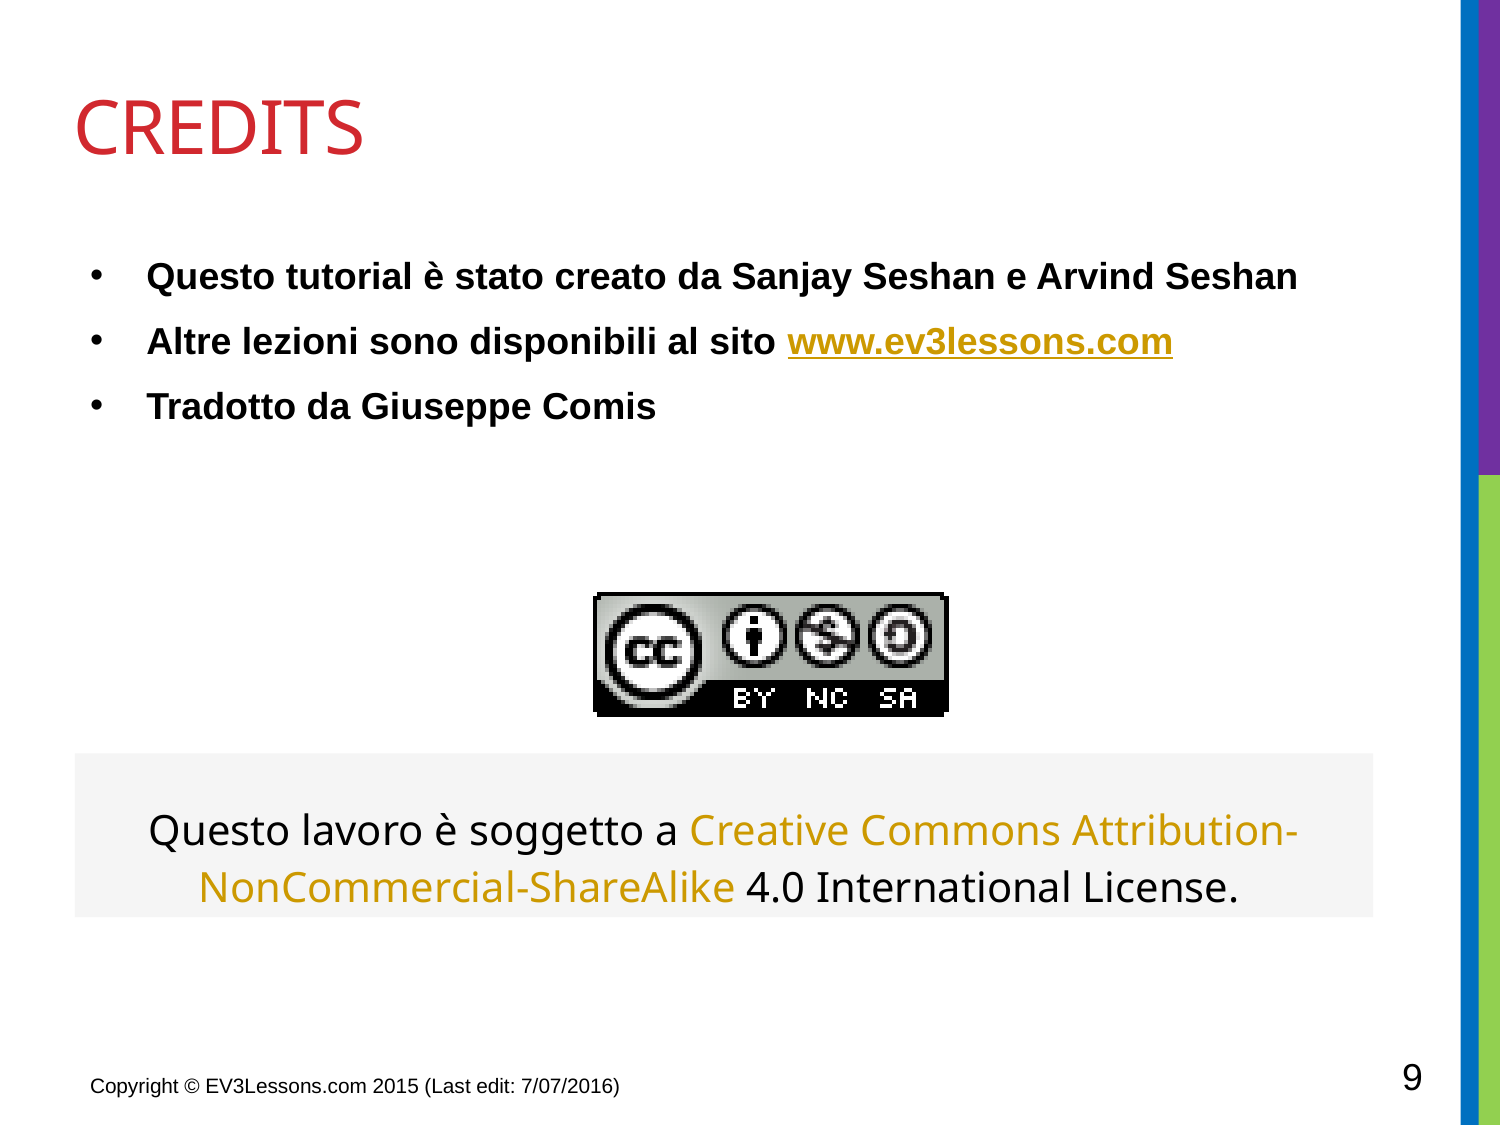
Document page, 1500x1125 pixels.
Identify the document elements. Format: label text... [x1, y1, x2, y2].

list Questo tutorial è stato creato da Sanjay Seshan e Arvind Seshan Altre lezioni sono disponibili al sito www.ev3lessons.com Tradotto da Giuseppe Comis [75, 244, 1428, 999]
footer Copyright © EV3Lessons.com 2015 (Last edit: 7/07/2016) [75, 1065, 638, 1112]
slide_number 9 [1387, 1045, 1491, 1106]
picture [593, 591, 949, 718]
title CREDITS [58, 72, 1412, 297]
text_box Questo lavoro è soggetto a Creative Commons Attribution-NonCommercial-ShareAlike 4.0 International License. [74, 753, 1374, 918]
